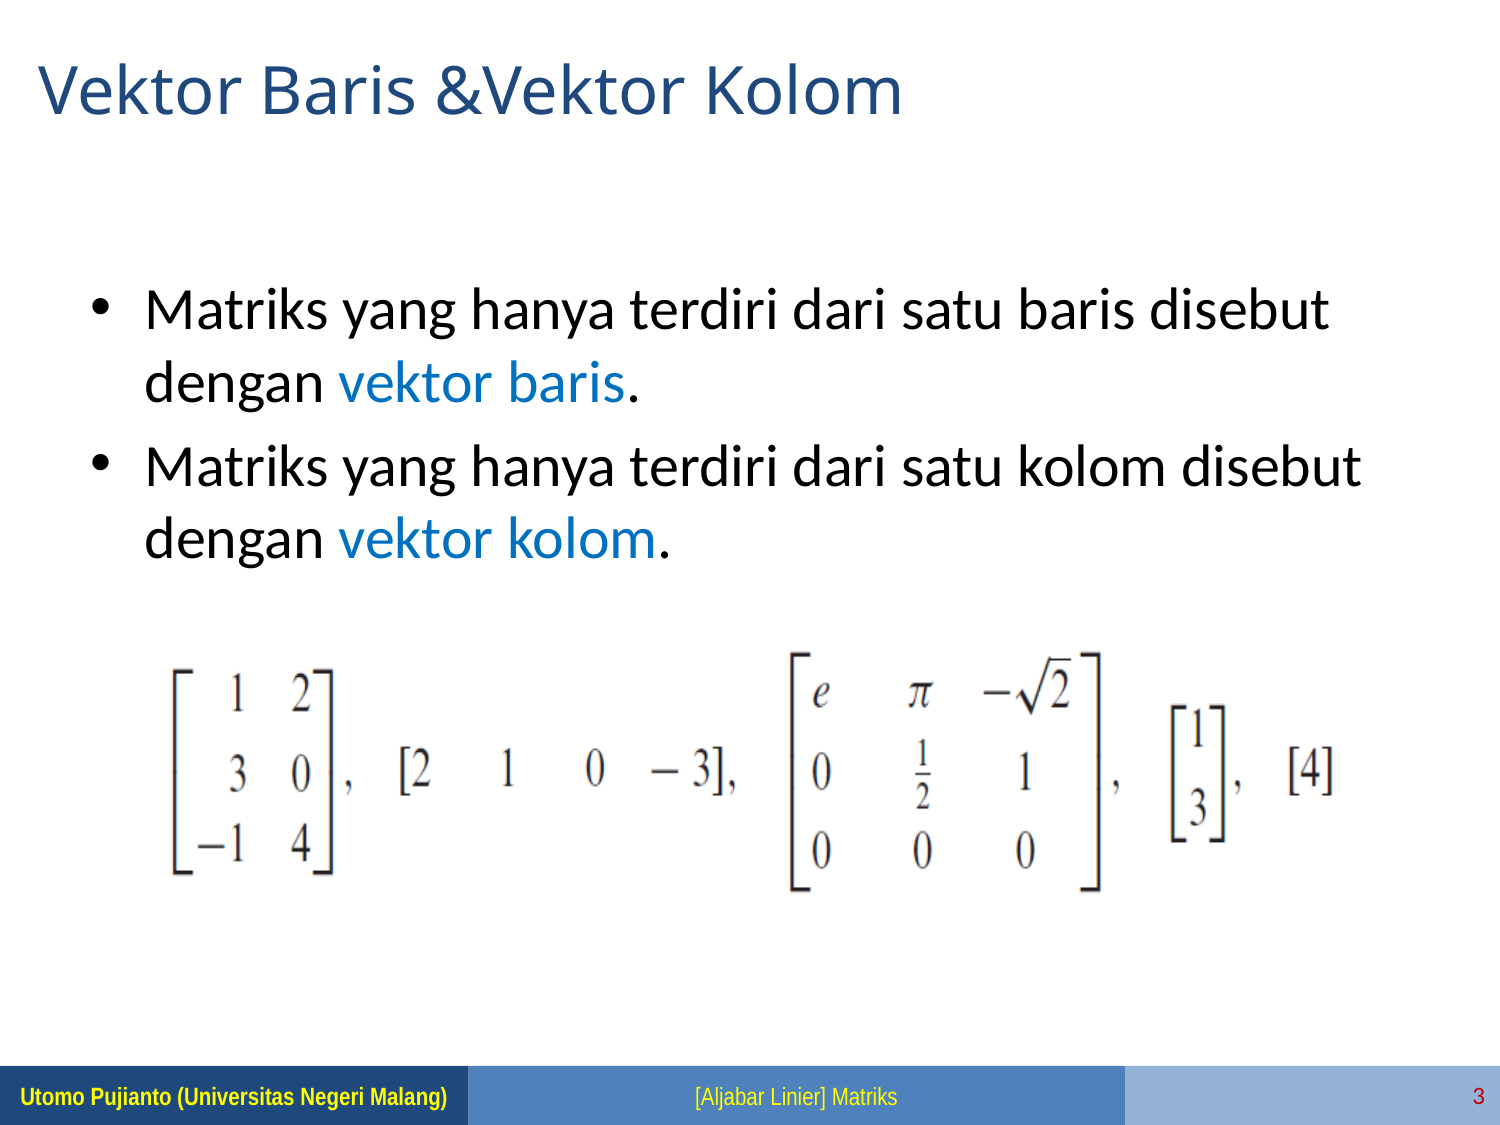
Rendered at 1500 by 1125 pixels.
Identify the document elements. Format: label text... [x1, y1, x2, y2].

slide_number 3 [1149, 1065, 1500, 1125]
list Matriks yang hanya terdiri dari satu baris disebut dengan vektor baris. Matriks yang hanya terdiri dari satu kolom disebut dengan vektor kolom. [75, 262, 1425, 580]
footer [Aljabar Linier] Matriks [468, 1065, 1125, 1125]
title Vektor Baris &Vektor Kolom [23, 23, 1477, 153]
picture [162, 628, 1342, 916]
